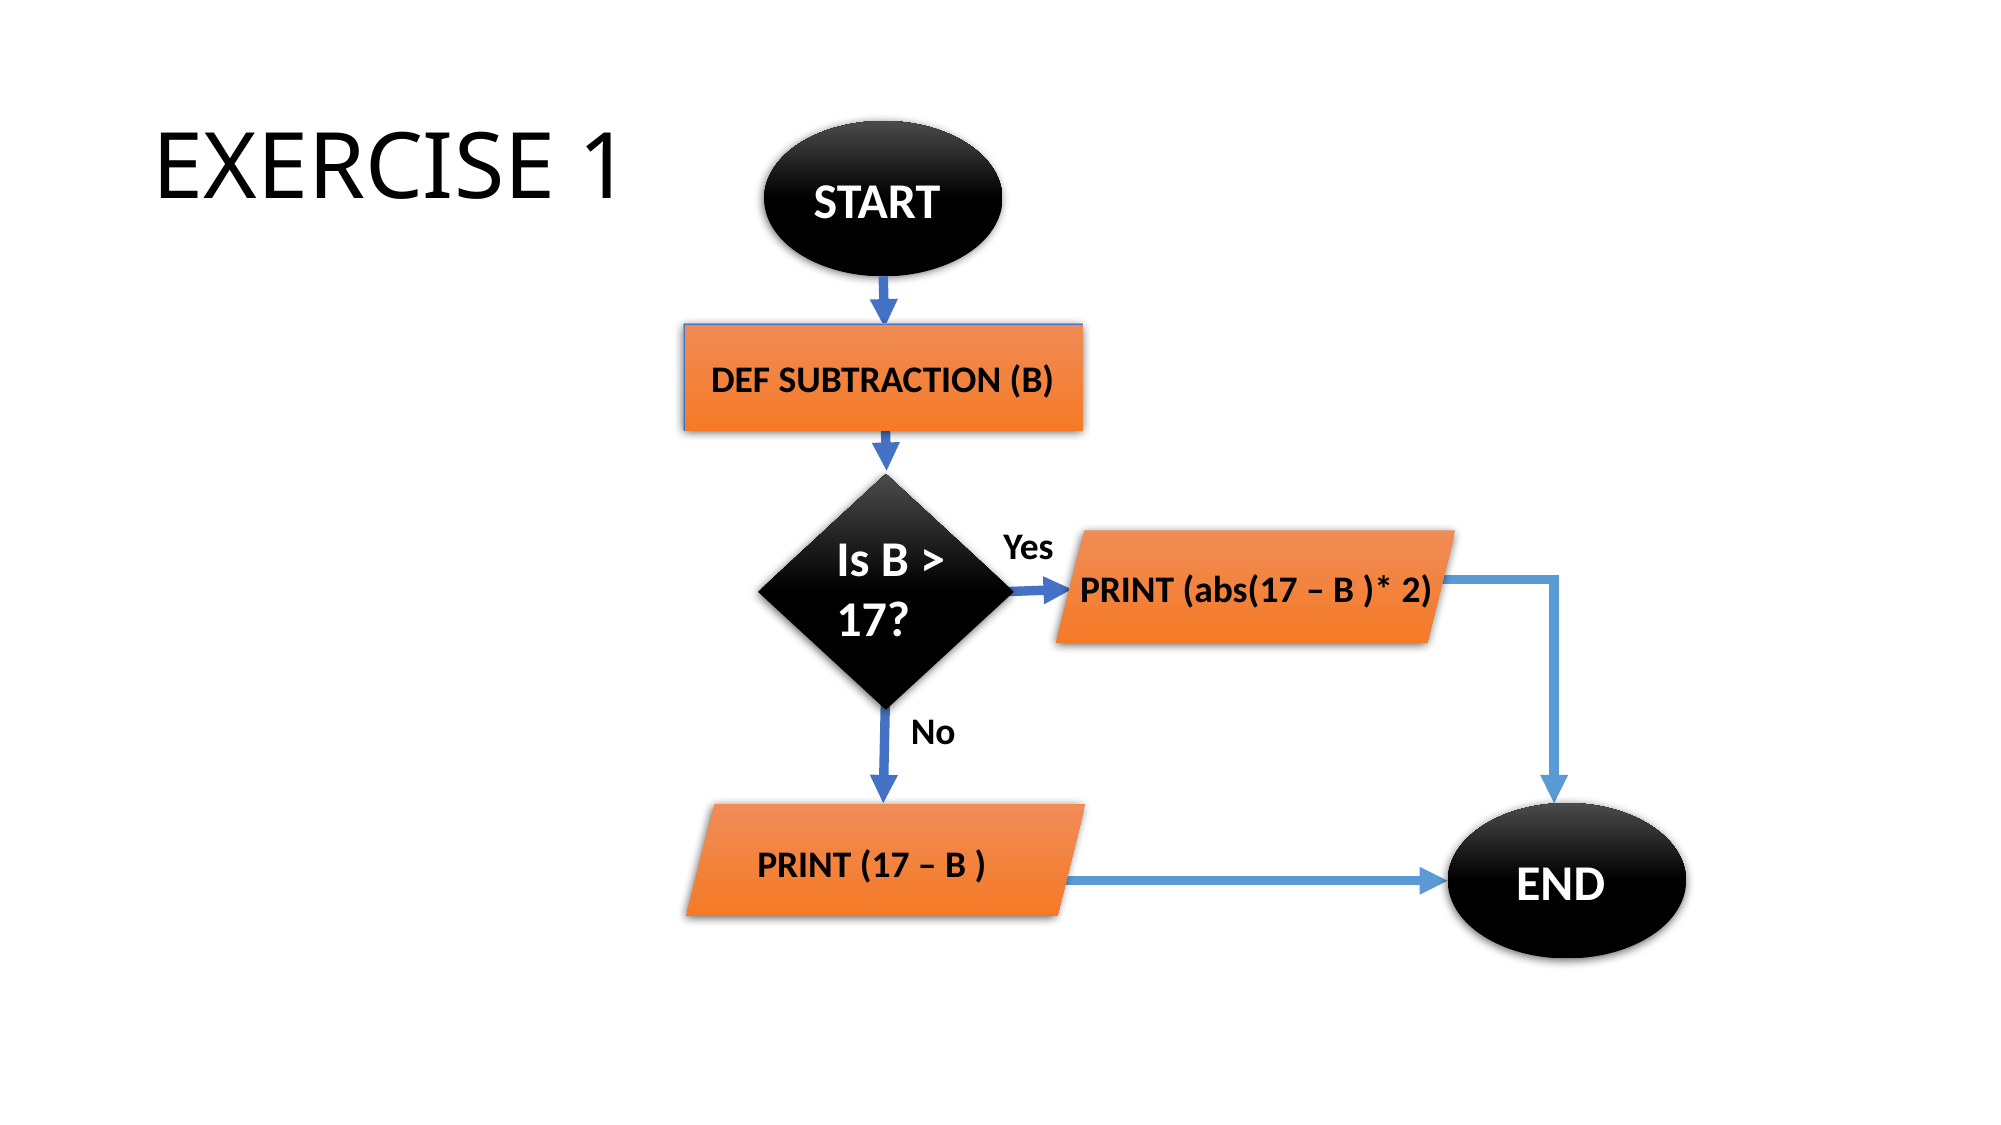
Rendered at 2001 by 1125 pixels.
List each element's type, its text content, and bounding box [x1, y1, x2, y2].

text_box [683, 161, 1701, 959]
text_box [778, 121, 988, 161]
title EXERCISE 1 [137, 59, 1863, 278]
